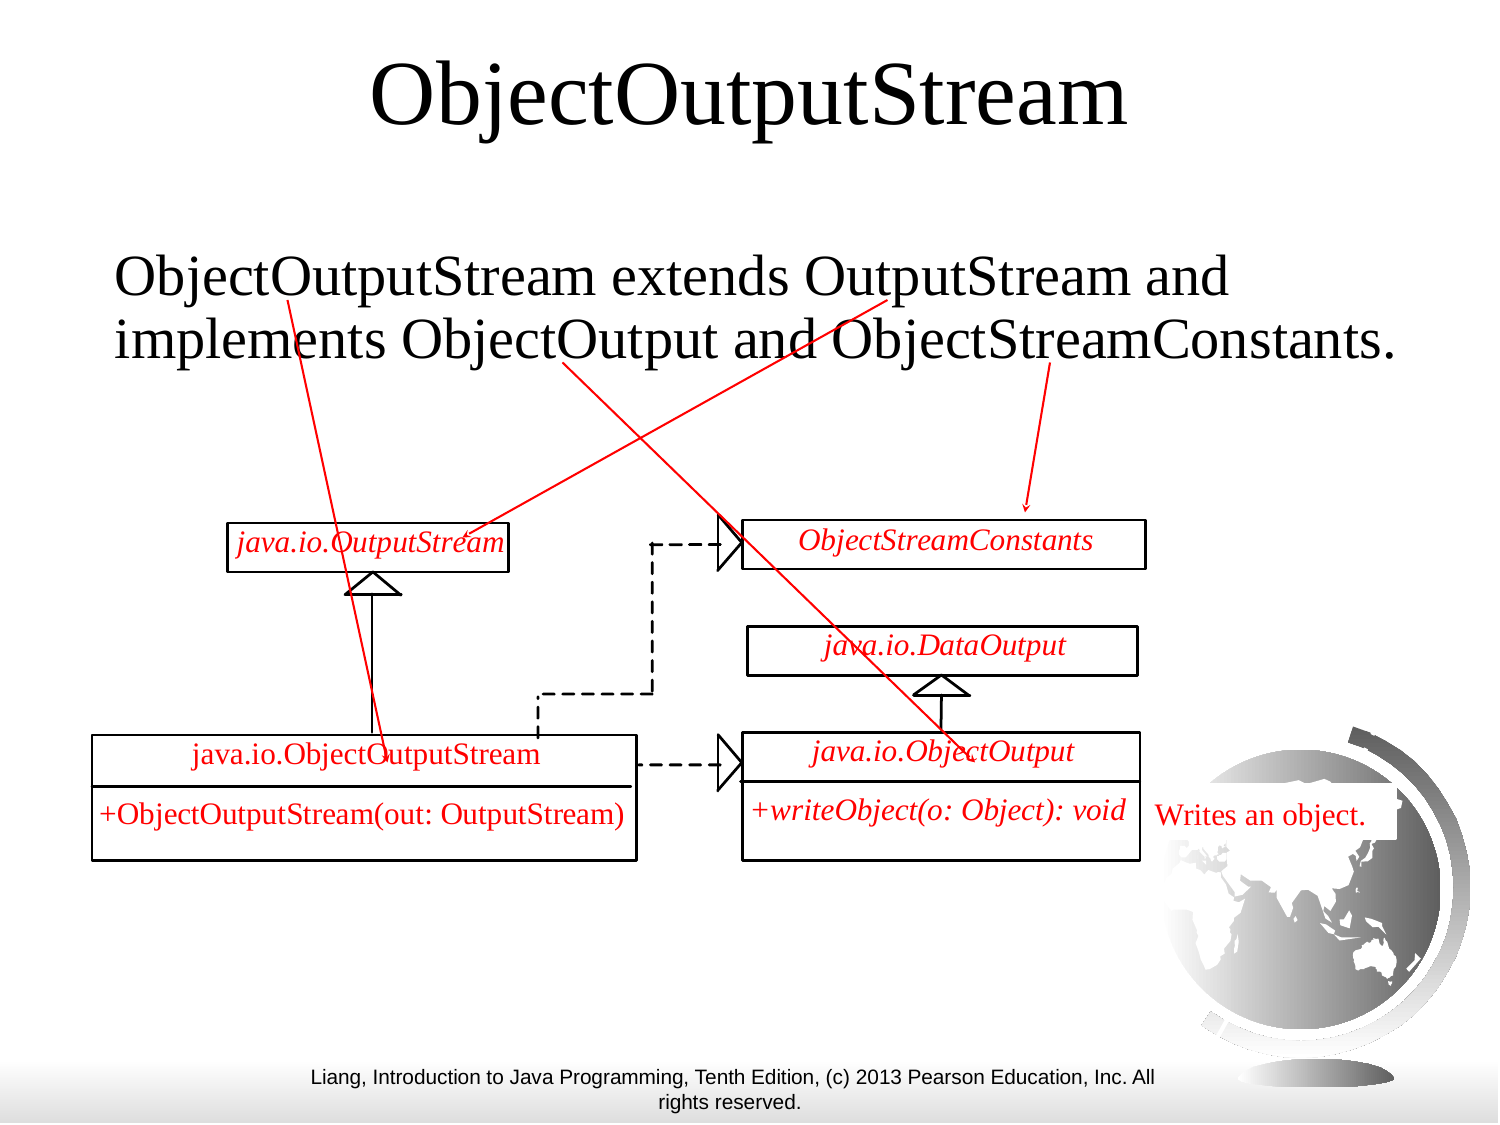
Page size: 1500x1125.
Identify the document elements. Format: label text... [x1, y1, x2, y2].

list ObjectOutputStream extends OutputStream and implements ObjectOutput and ObjectStreamConstants. [99, 237, 1425, 388]
slide_number [1074, 1049, 1388, 1125]
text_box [37, 487, 1475, 887]
title ObjectOutputStream [112, 37, 1388, 138]
